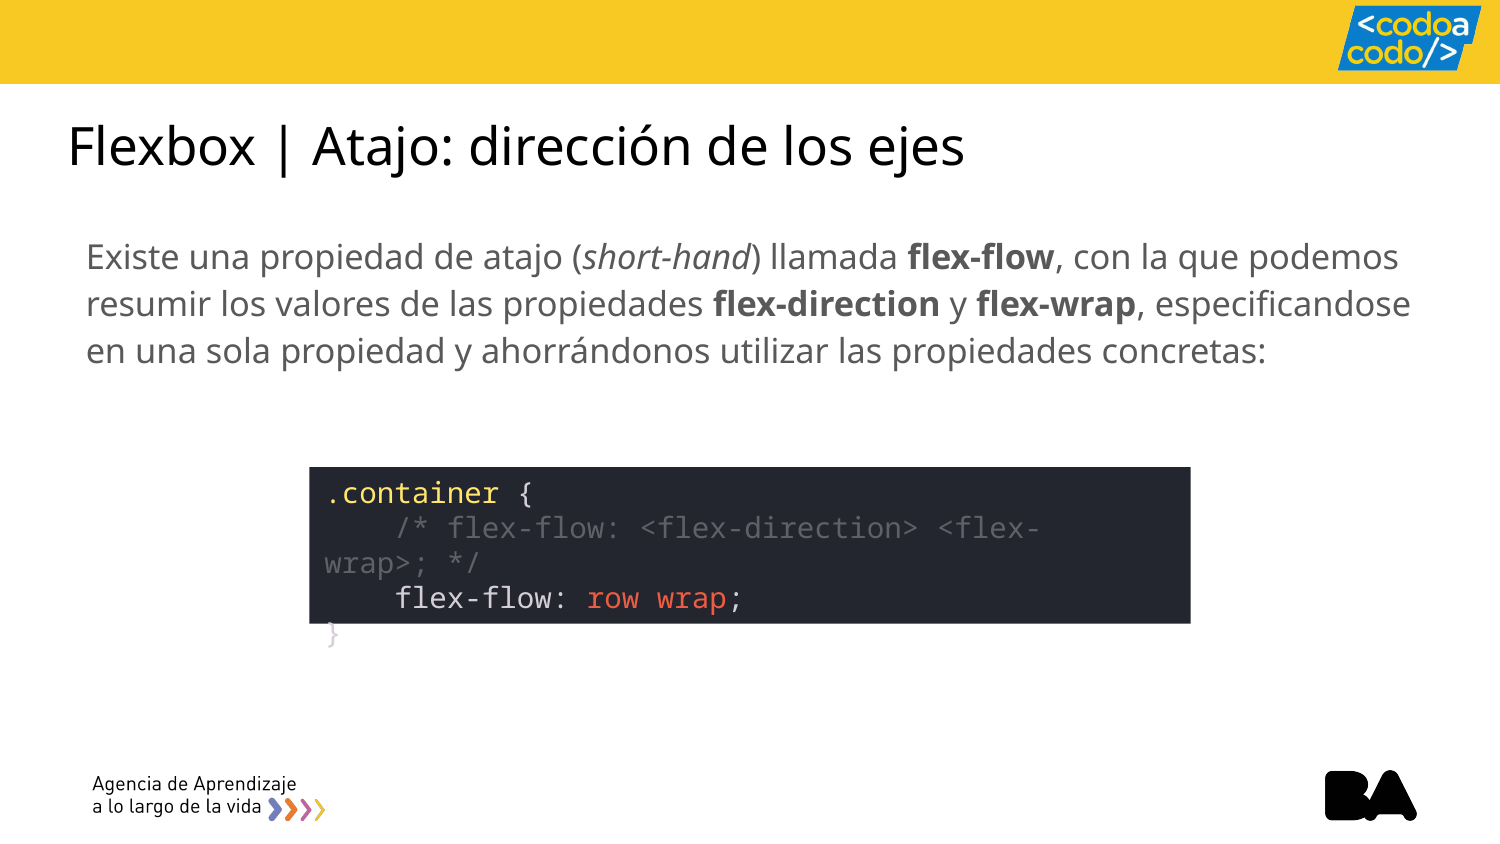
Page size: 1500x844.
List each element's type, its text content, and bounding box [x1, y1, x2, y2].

picture [70, 759, 344, 835]
list Existe una propiedad de atajo (short-hand) llamada flex-flow, con la que podemos resumir los valores de las propiedades flex-direction y flex-wrap, especificandose en una sola propiedad y ahorrándonos utilizar las propiedades concretas: [70, 214, 1430, 759]
picture [1325, 770, 1417, 821]
picture [1337, 5, 1482, 71]
text_box .container { /* flex-flow: <flex-direction> <flex-wrap>; */ flex-flow: row wrap; } [309, 467, 1191, 624]
title Flexbox | Atajo: dirección de los ejes [52, 97, 1448, 192]
